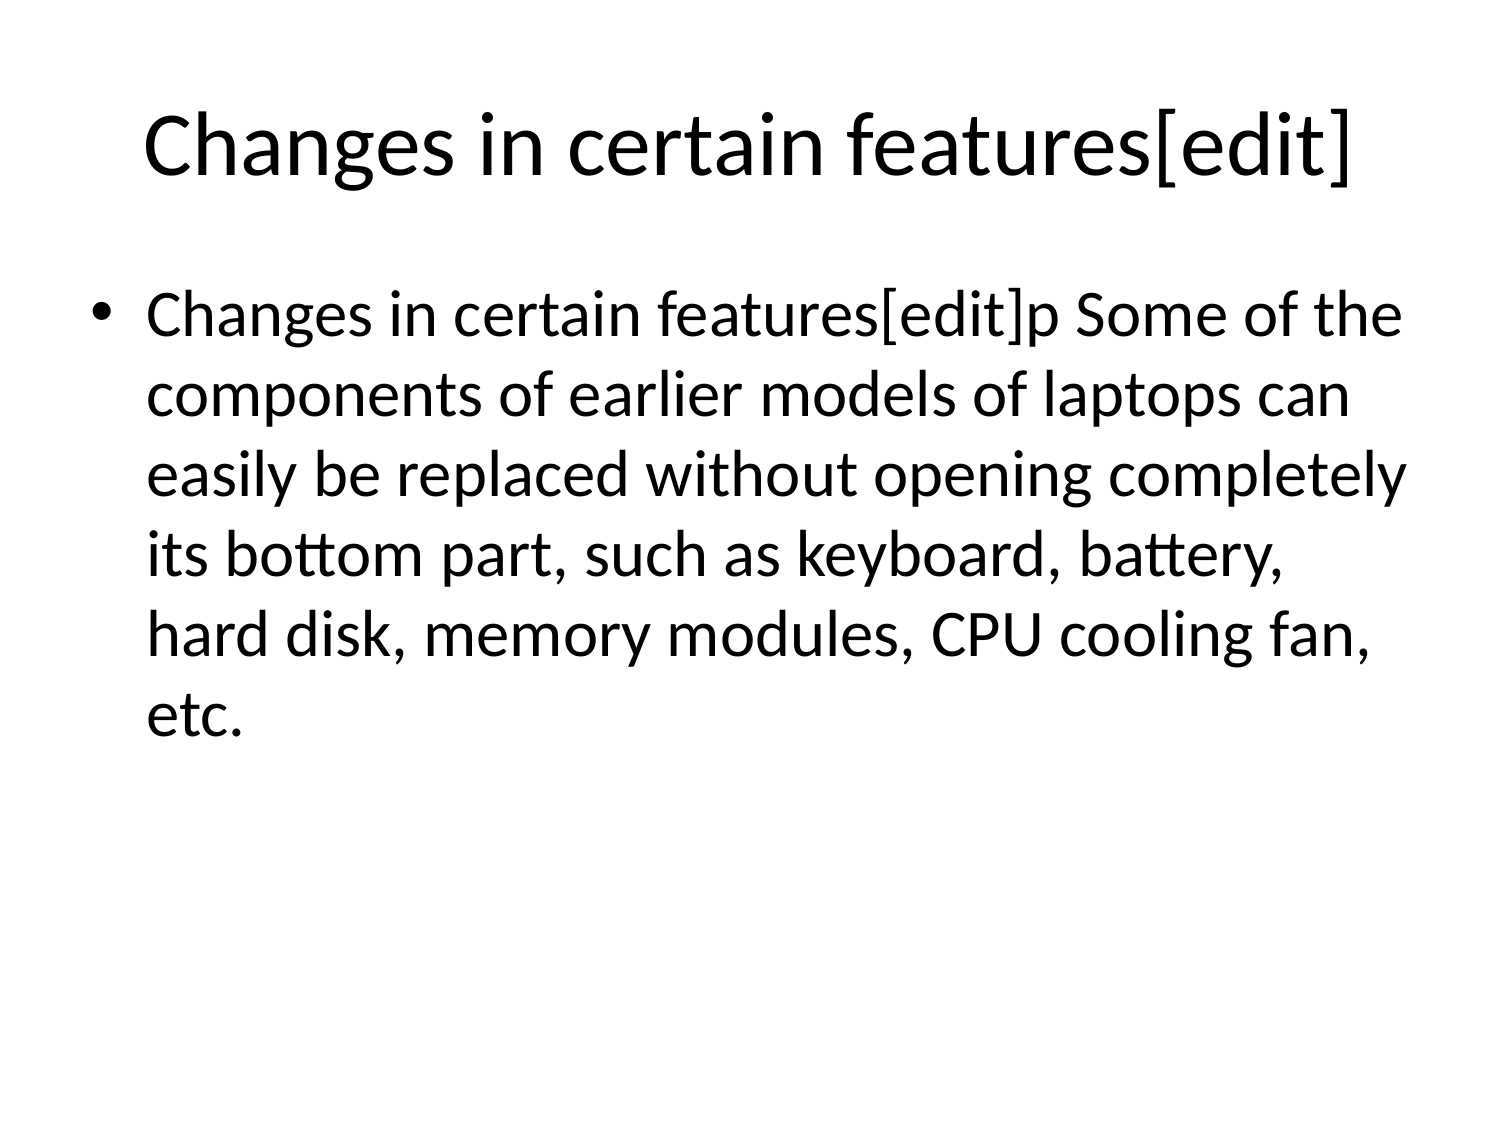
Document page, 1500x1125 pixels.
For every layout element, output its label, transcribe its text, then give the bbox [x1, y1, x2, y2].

title Changes in certain features[edit] [75, 45, 1425, 233]
list Changes in certain features[edit]p Some of the components of earlier models of laptops can easily be replaced without opening completely its bottom part, such as keyboard, battery, hard disk, memory modules, CPU cooling fan, etc. [75, 262, 1425, 1005]
